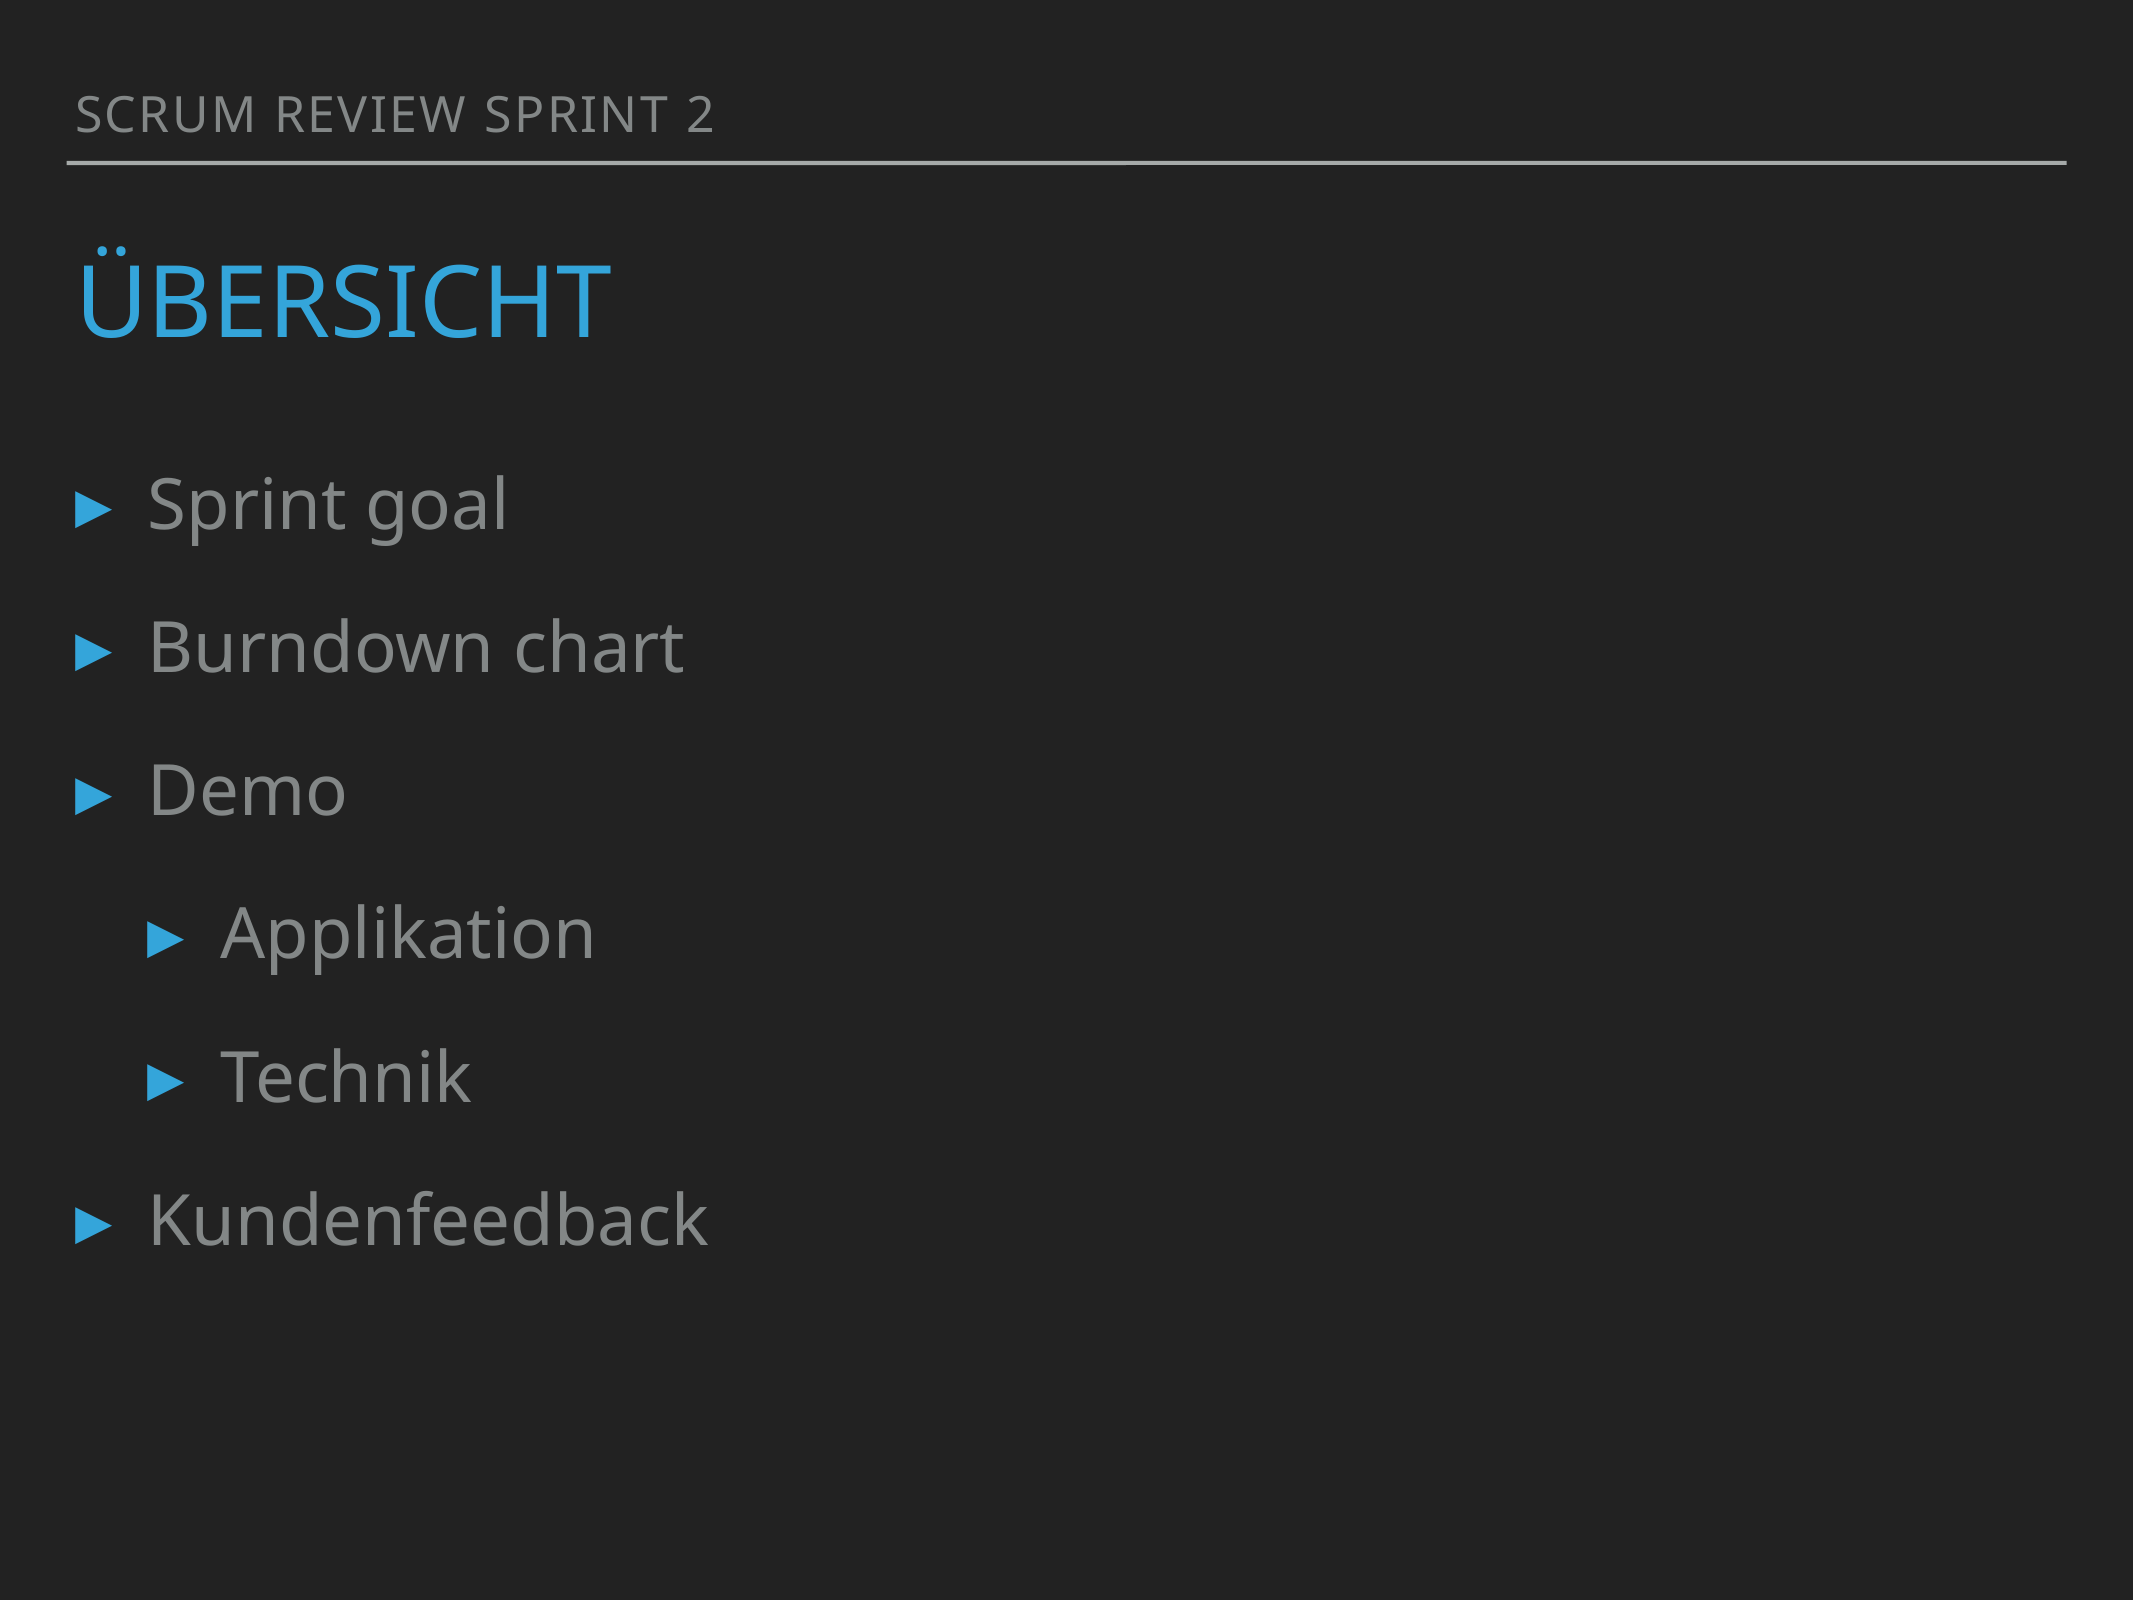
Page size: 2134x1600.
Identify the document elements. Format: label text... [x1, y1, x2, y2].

list SCRUM Review Sprint 2 [66, 82, 1901, 151]
list Sprint goal Burndown chart Demo Applikation Technik Kundenfeedback [66, 449, 2068, 1453]
title übersicht [66, 251, 2068, 372]
